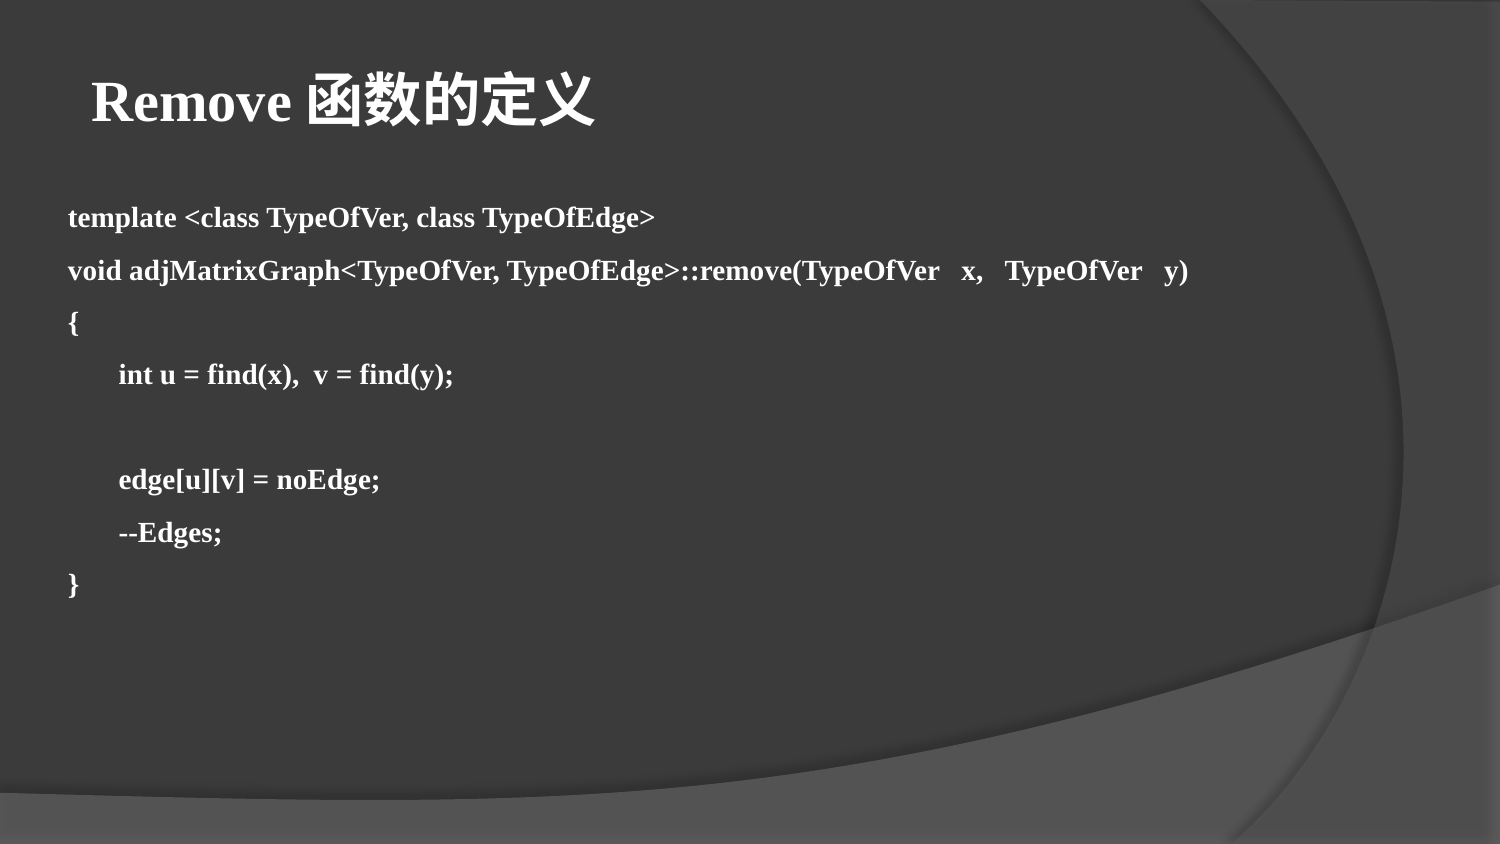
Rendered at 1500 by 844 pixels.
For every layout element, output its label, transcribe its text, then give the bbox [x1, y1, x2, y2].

text_box template <class TypeOfVer, class TypeOfEdge> void adjMatrixGraph<TypeOfVer, TypeOfEdge>::remove(TypeOfVer x, TypeOfVer y) { int u = find(x), v = find(y); edge[u][v] = noEdge; --Edges; } [53, 173, 1471, 608]
text_box Remove函数的定义 [76, 55, 892, 141]
